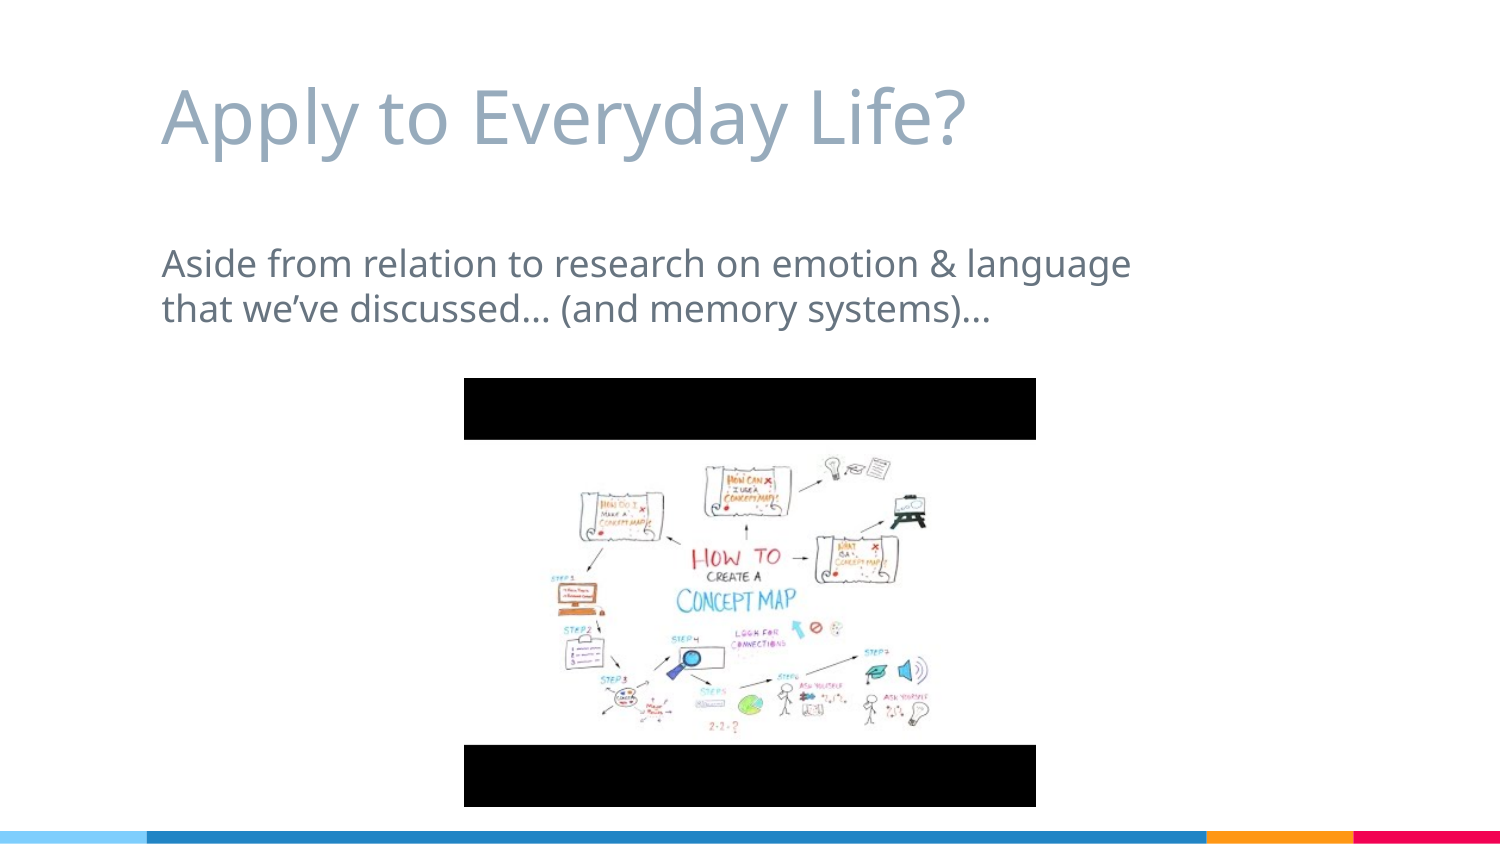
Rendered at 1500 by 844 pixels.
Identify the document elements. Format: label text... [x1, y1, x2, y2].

title Apply to Everyday Life? [146, 33, 1207, 175]
list Aside from relation to research on emotion & language that we’ve discussed… (and memory systems)... [146, 225, 1207, 366]
picture [464, 378, 1036, 807]
